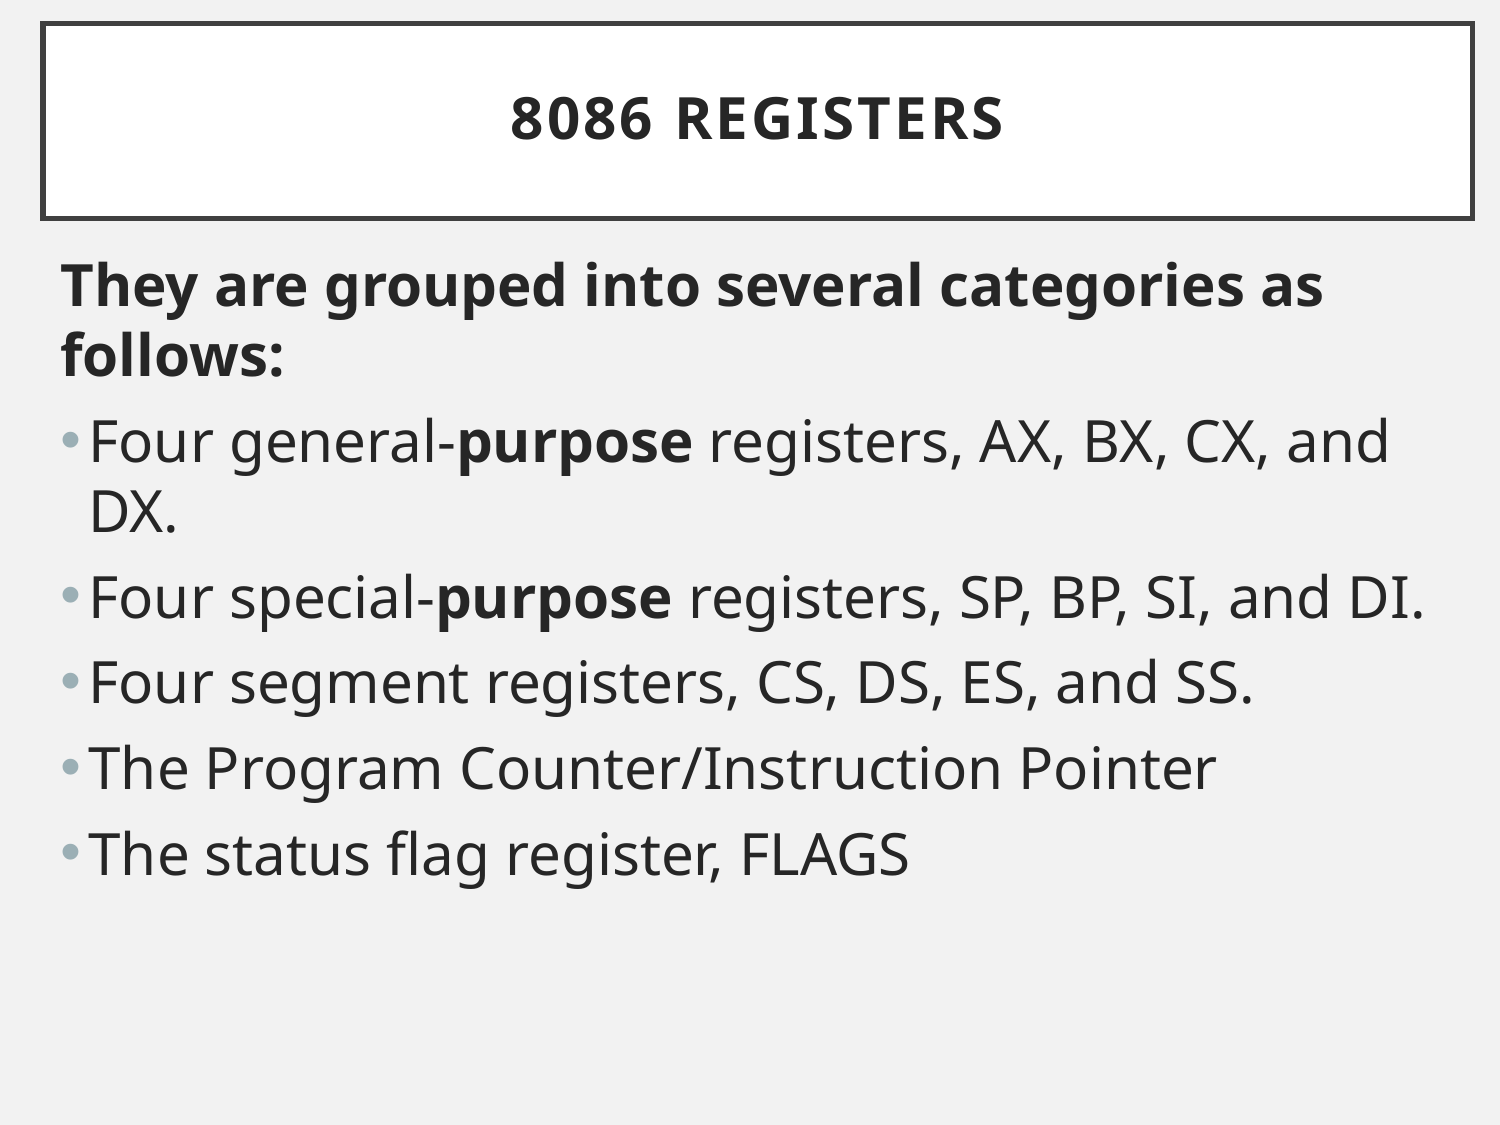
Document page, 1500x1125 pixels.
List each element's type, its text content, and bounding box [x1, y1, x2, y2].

list They are grouped into several categories as follows: Four general-purpose registers, AX, BX, CX, and DX. Four special-purpose registers, SP, BP, SI, and DI. Four segment registers, CS, DS, ES, and SS. The Program Counter/Instruction Pointer The status flag register, FLAGS [45, 241, 1473, 1009]
title 8086 Registers [40, 21, 1475, 221]
